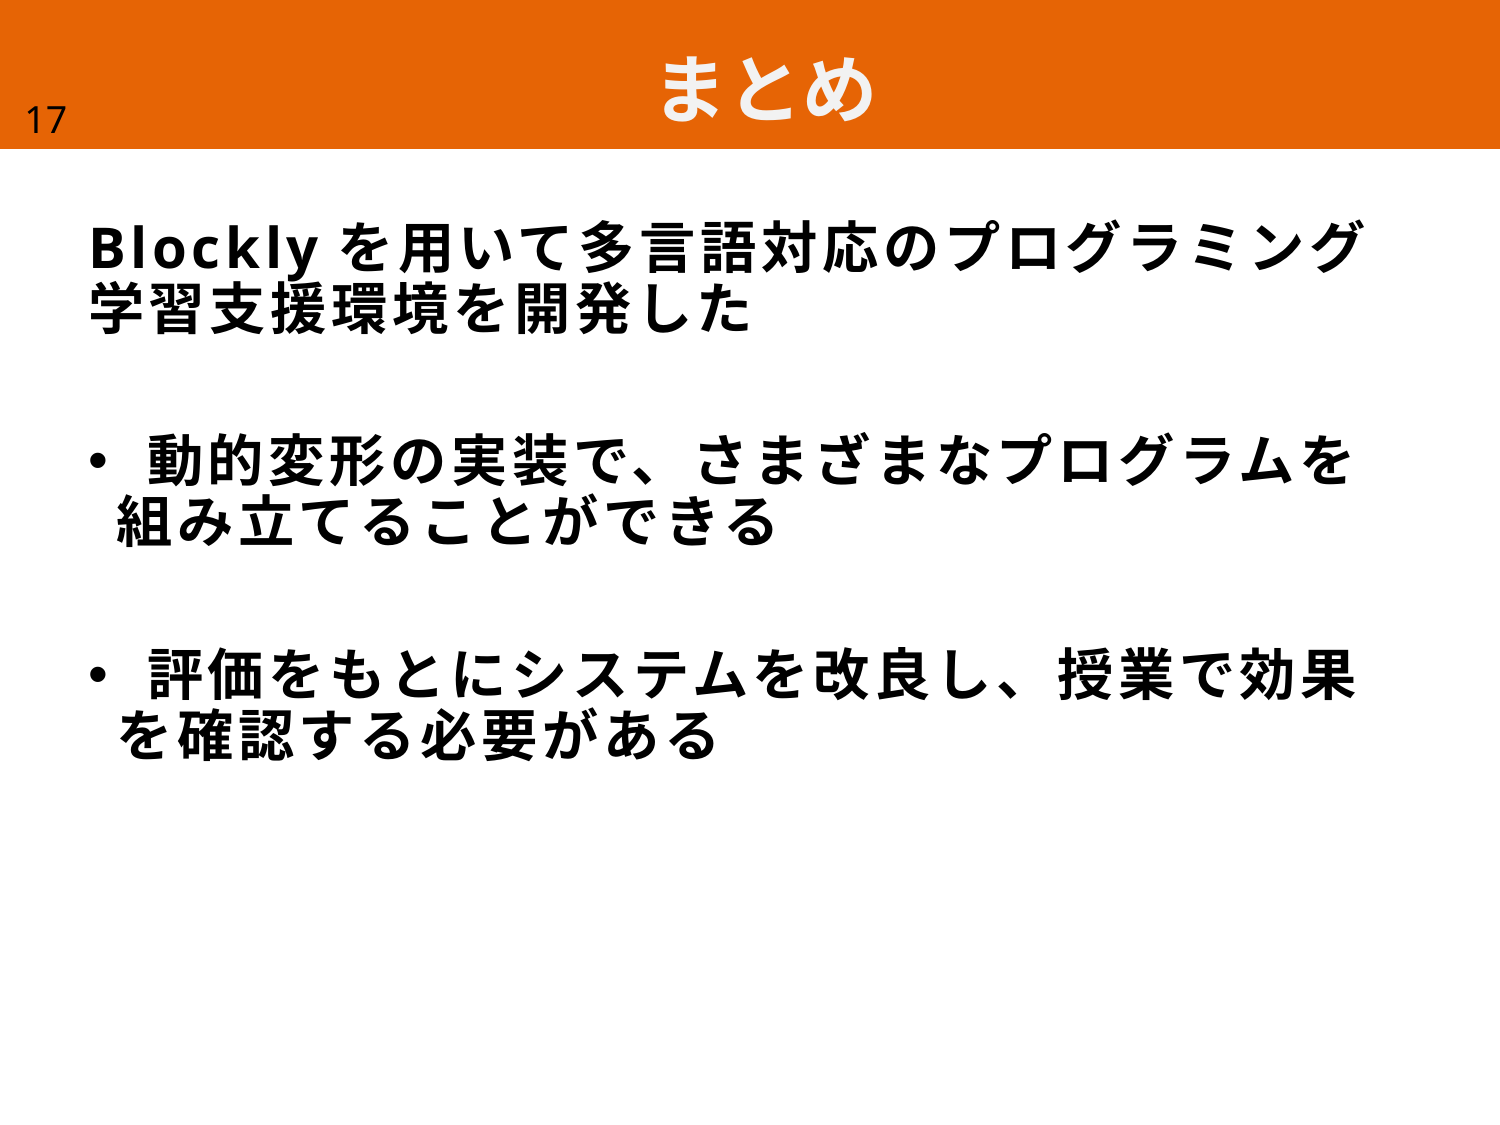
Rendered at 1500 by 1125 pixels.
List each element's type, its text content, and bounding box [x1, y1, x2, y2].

text_box Blocklyを用いて多言語対応のプログラミング学習支援環境を開発した 動的変形の実装で、さまざまなプログラムを組み立てることができる 評価をもとにシステムを改良し、授業で効果を確認する必要がある [73, 212, 1427, 949]
text_box まとめ [0, 0, 1500, 149]
text_box 17 [9, 88, 98, 155]
